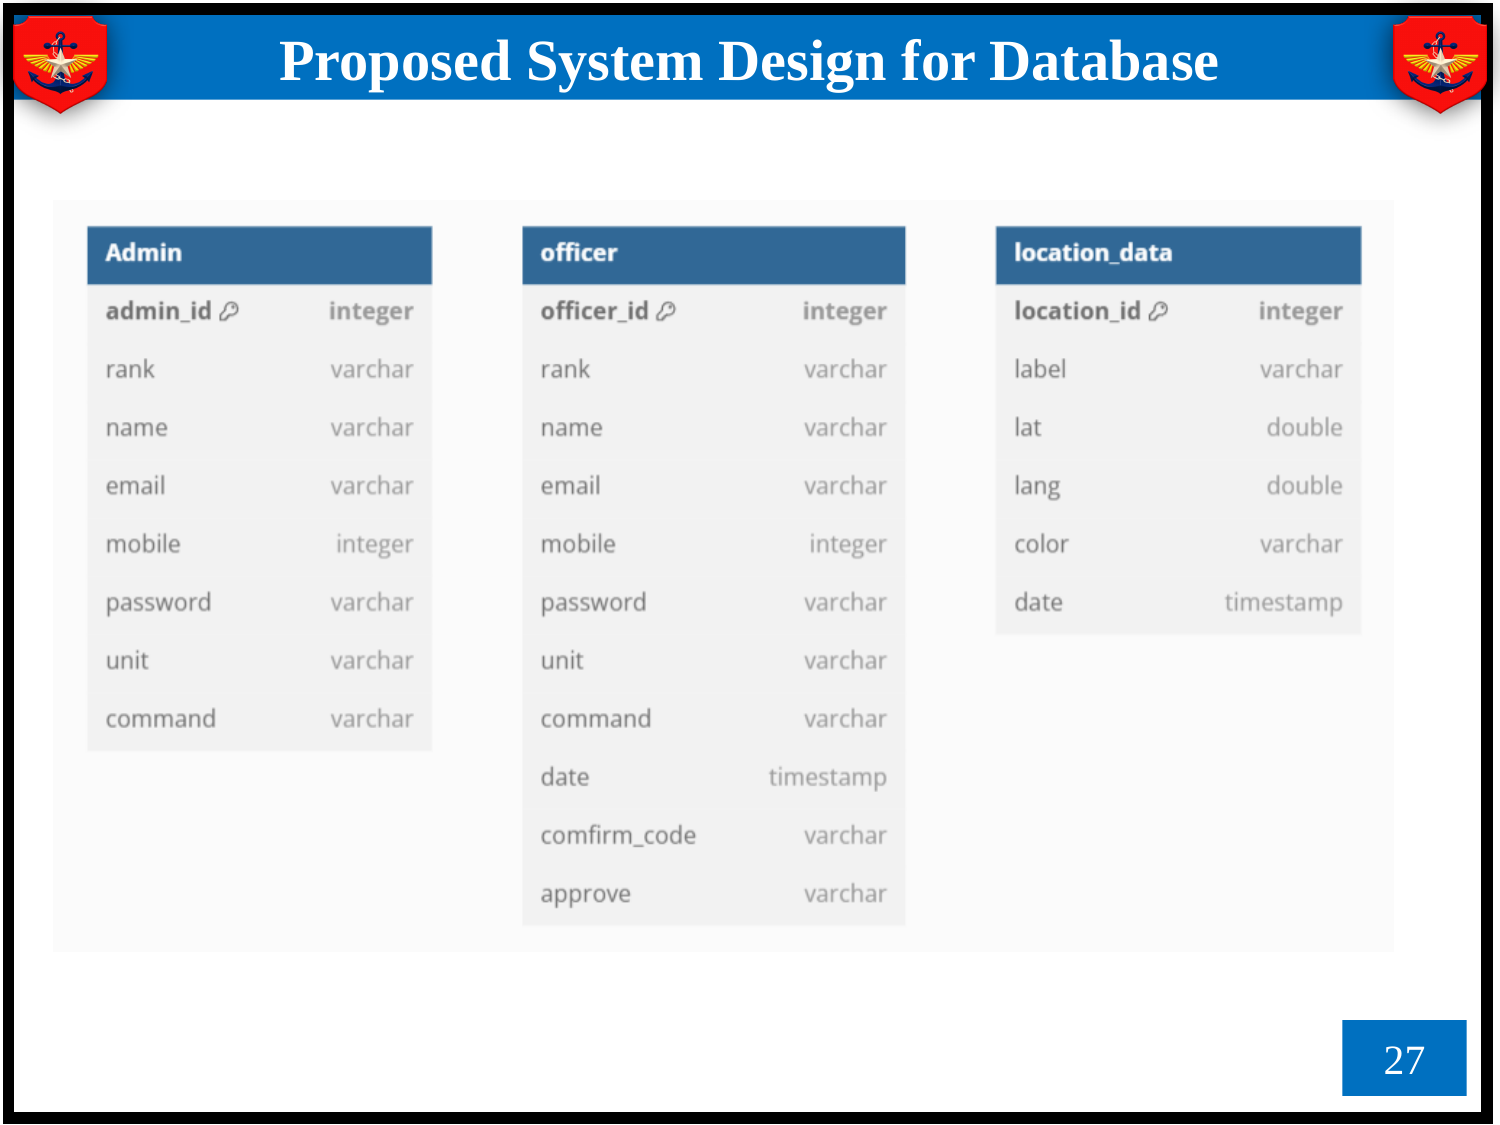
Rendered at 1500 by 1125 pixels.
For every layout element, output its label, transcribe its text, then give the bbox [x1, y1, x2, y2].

picture [12, 16, 107, 114]
slide_number 27 [1342, 1020, 1467, 1096]
text_box [7, 8, 1488, 1119]
picture [53, 200, 1394, 952]
picture [1393, 16, 1487, 114]
